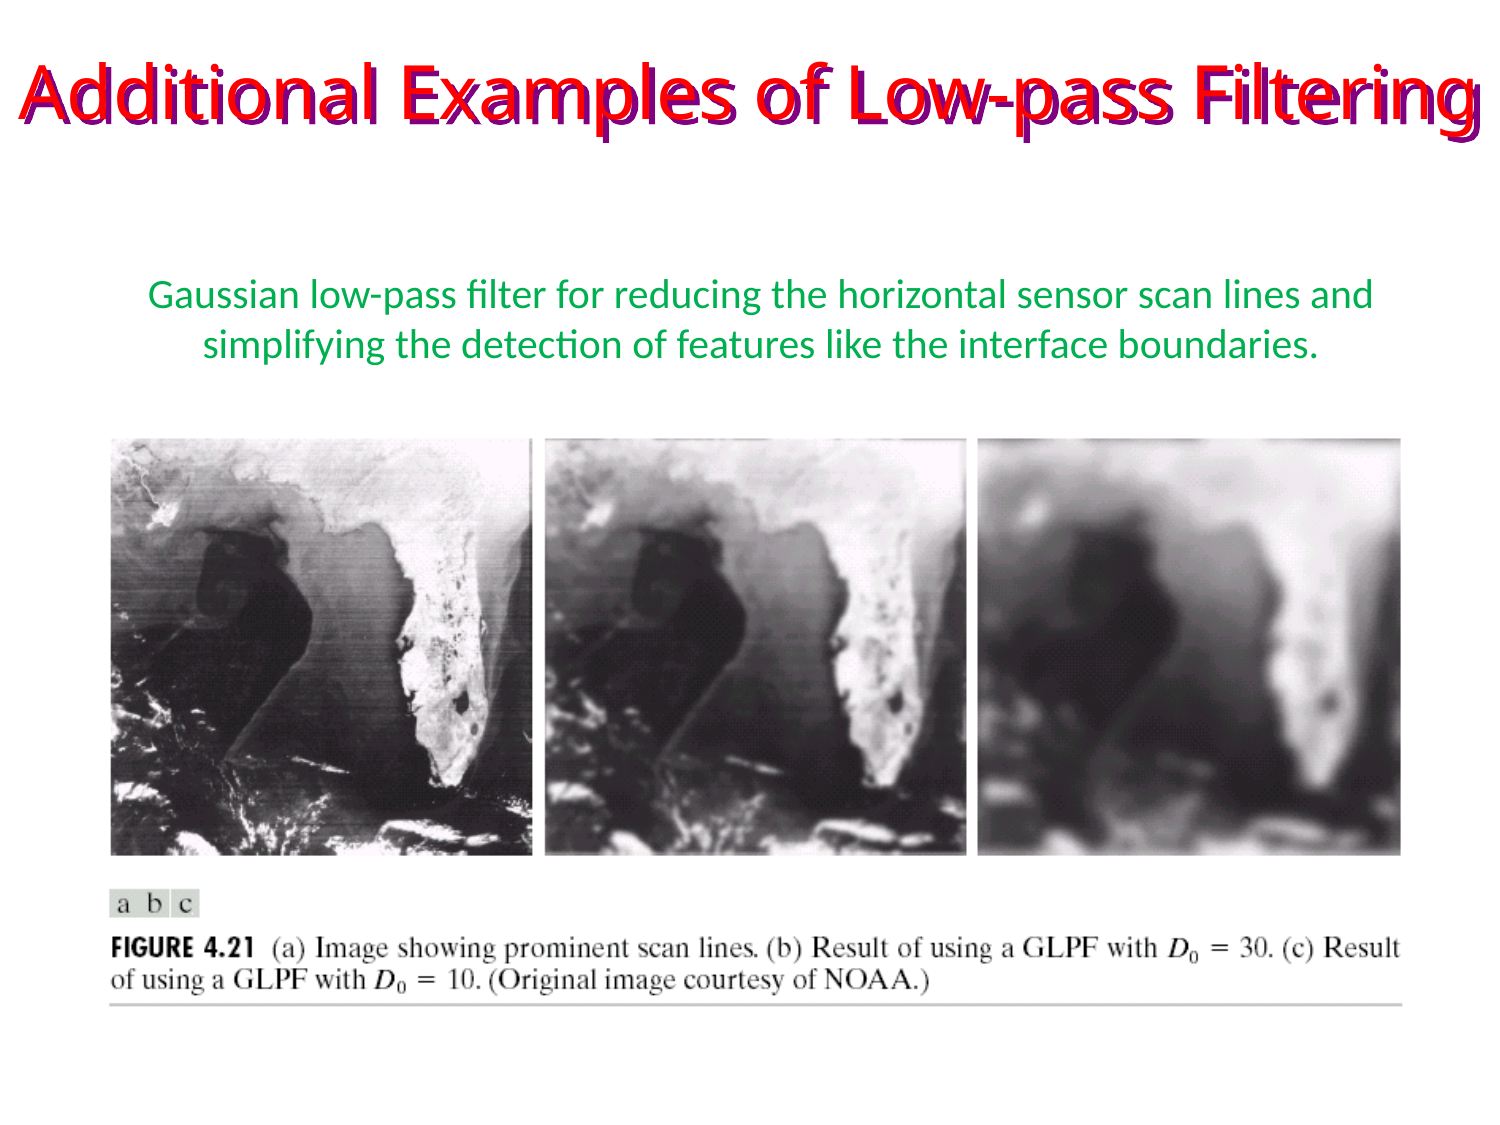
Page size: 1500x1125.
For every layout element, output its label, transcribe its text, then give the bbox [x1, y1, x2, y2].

picture [100, 434, 1412, 1013]
text_box Gaussian low-pass filter for reducing the horizontal sensor scan lines and simplifying the detection of features like the interface boundaries. [53, 259, 1470, 375]
text_box Additional Examples of Low-pass Filtering [0, 37, 1500, 143]
